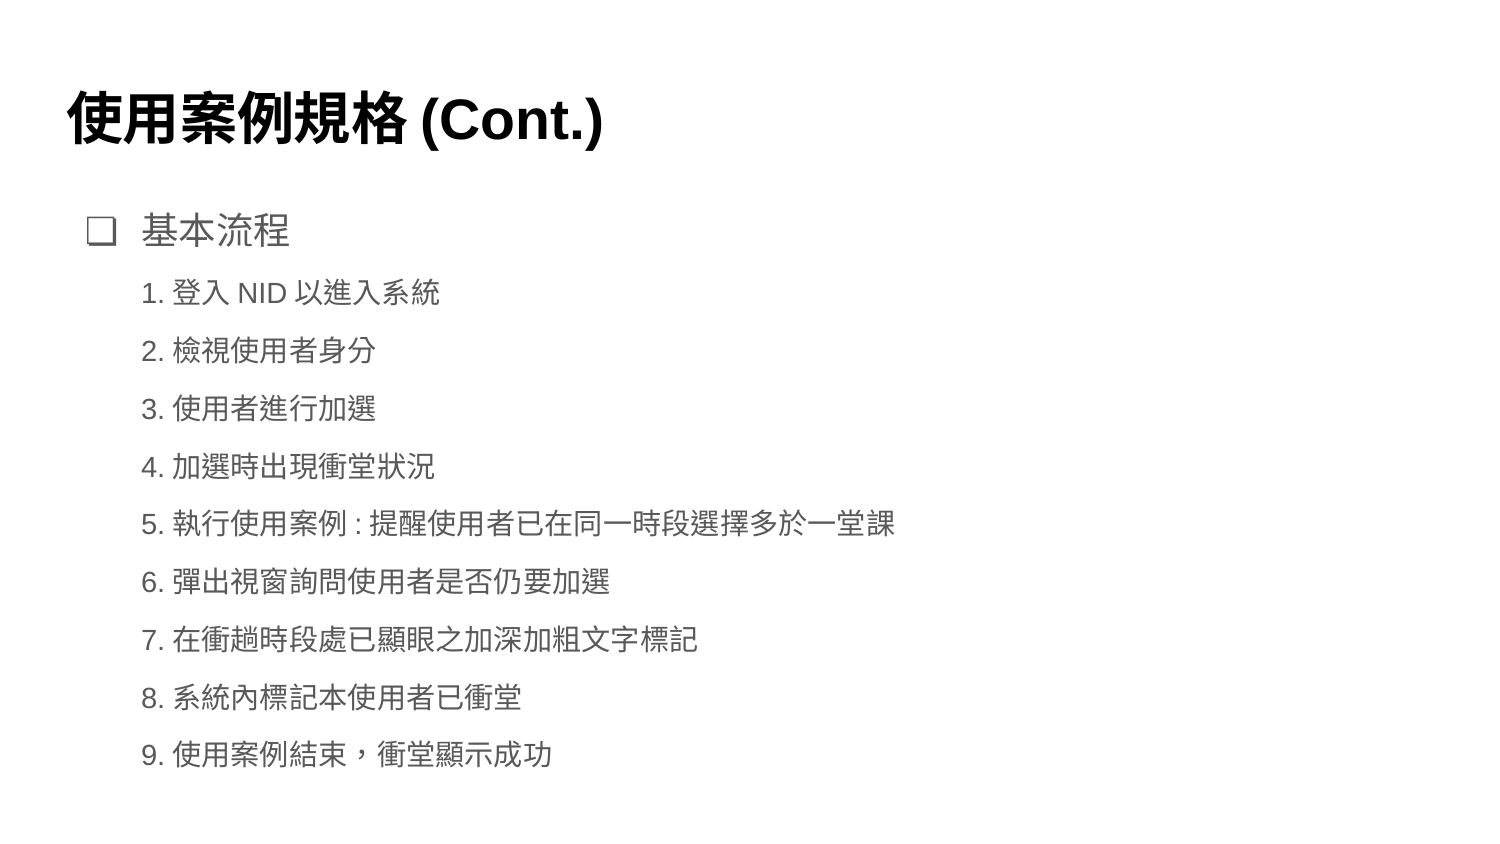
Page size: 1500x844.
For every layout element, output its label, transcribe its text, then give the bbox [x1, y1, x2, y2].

list 基本流程 1.登入NID以進入系統 2.檢視使用者身分 3.使用者進行加選 4.加選時出現衝堂狀況 5.執行使用案例:提醒使用者已在同一時段選擇多於一堂課 6.彈出視窗詢問使用者是否仍要加選 7.在衝趟時段處已顯眼之加深加粗文字標記 8.系統內標記本使用者已衝堂 9.使用案例結束，衝堂顯示成功 [51, 189, 1449, 830]
title 使用案例規格(Cont.) [51, 72, 1449, 167]
